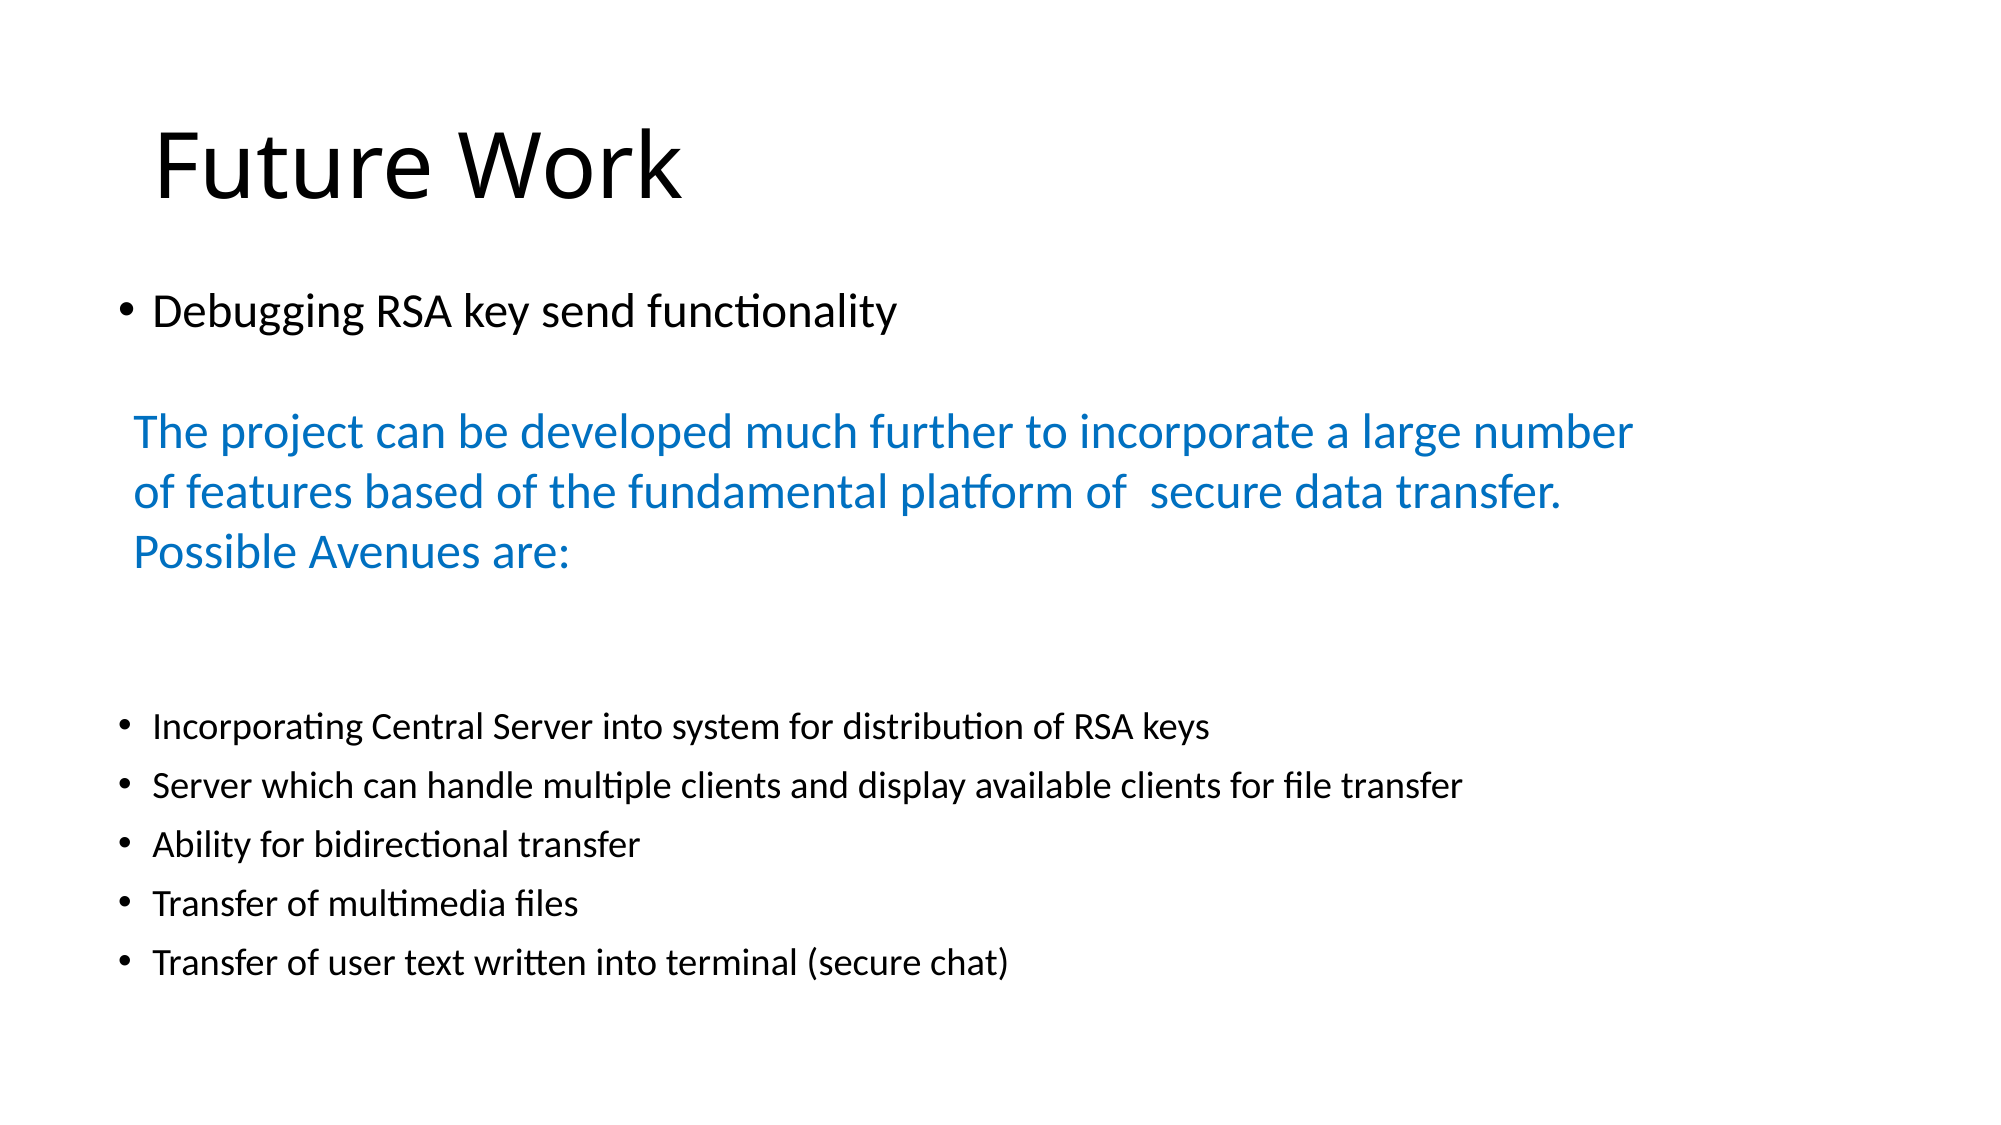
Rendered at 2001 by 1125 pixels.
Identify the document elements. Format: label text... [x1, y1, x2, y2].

title Future Work [137, 59, 1863, 278]
text_box The project can be developed much further to incorporate a large number of features based of the fundamental platform of secure data transfer. Possible Avenues are: [118, 390, 1669, 586]
list Debugging RSA key send functionality Incorporating Central Server into system for distribution of RSA keys Server which can handle multiple clients and display available clients for file transfer Ability for bidirectional transfer Transfer of multimedia files Transfer of user text written into terminal (secure chat) [103, 277, 1829, 992]
